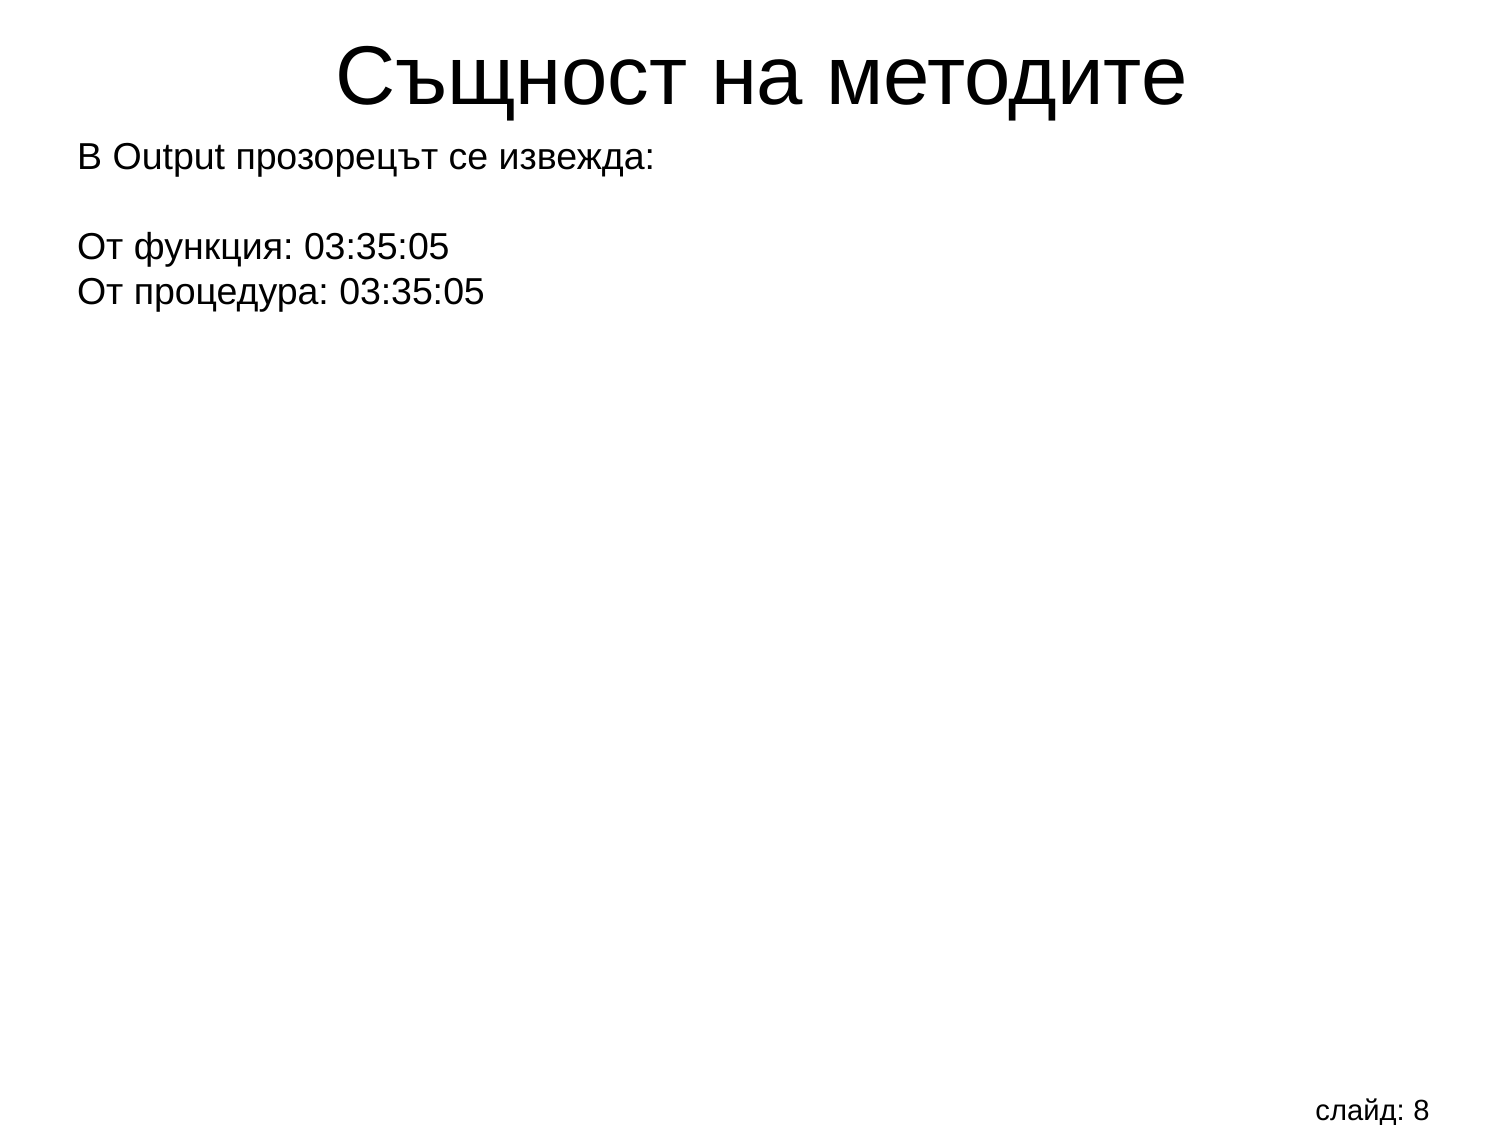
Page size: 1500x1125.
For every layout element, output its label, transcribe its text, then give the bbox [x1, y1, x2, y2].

text_box Същност на методите [0, 12, 1500, 130]
text_box В Output прозорецът се извежда: От функция: 03:35:05 От процедура: 03:35:05 [62, 124, 1413, 320]
